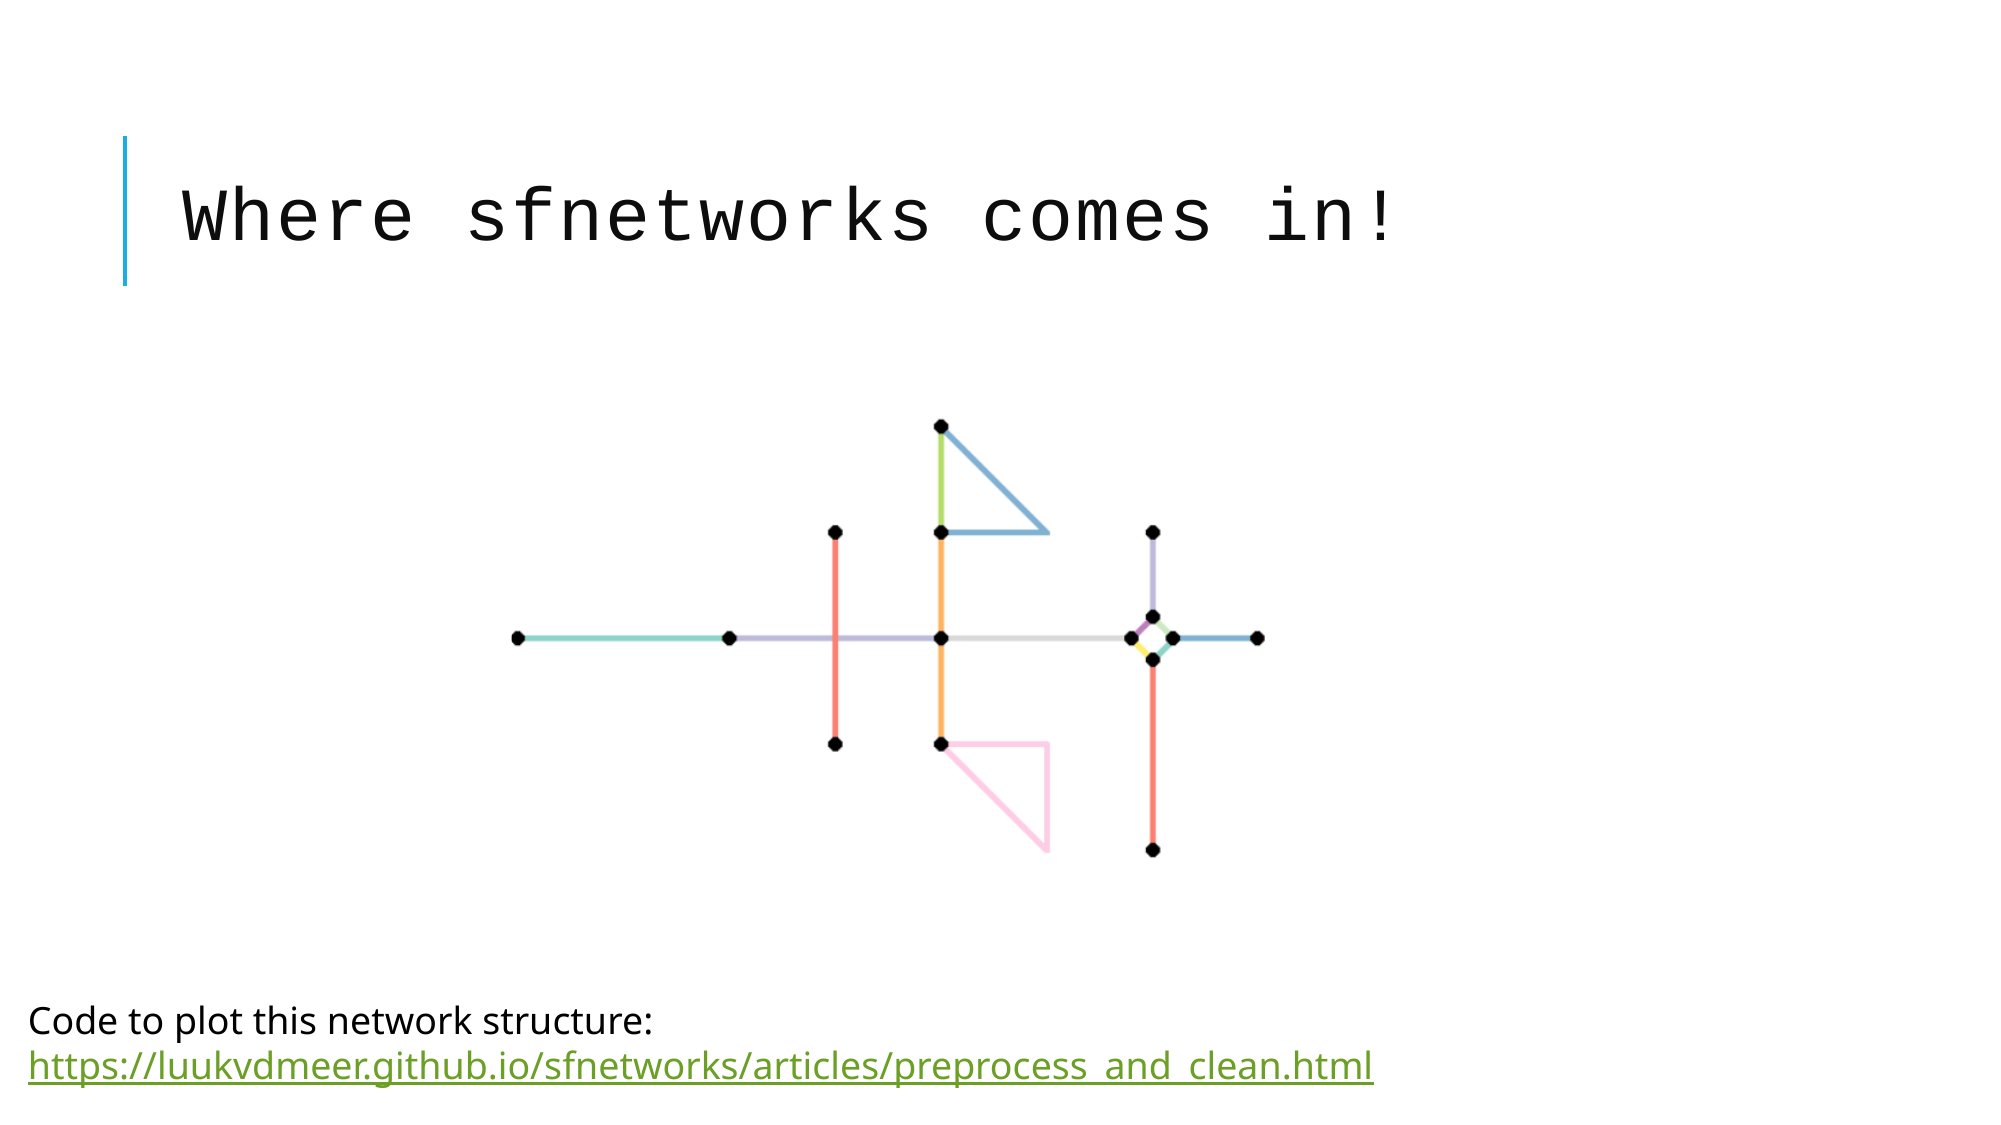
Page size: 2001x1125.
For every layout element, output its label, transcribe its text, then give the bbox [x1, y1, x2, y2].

text_box Code to plot this network structure: https://luukvdmeer.github.io/sfnetworks/articles/preprocess_and_clean.html [13, 989, 1742, 1101]
title Where sfnetworks comes in! [168, 96, 1821, 342]
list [511, 414, 1271, 860]
